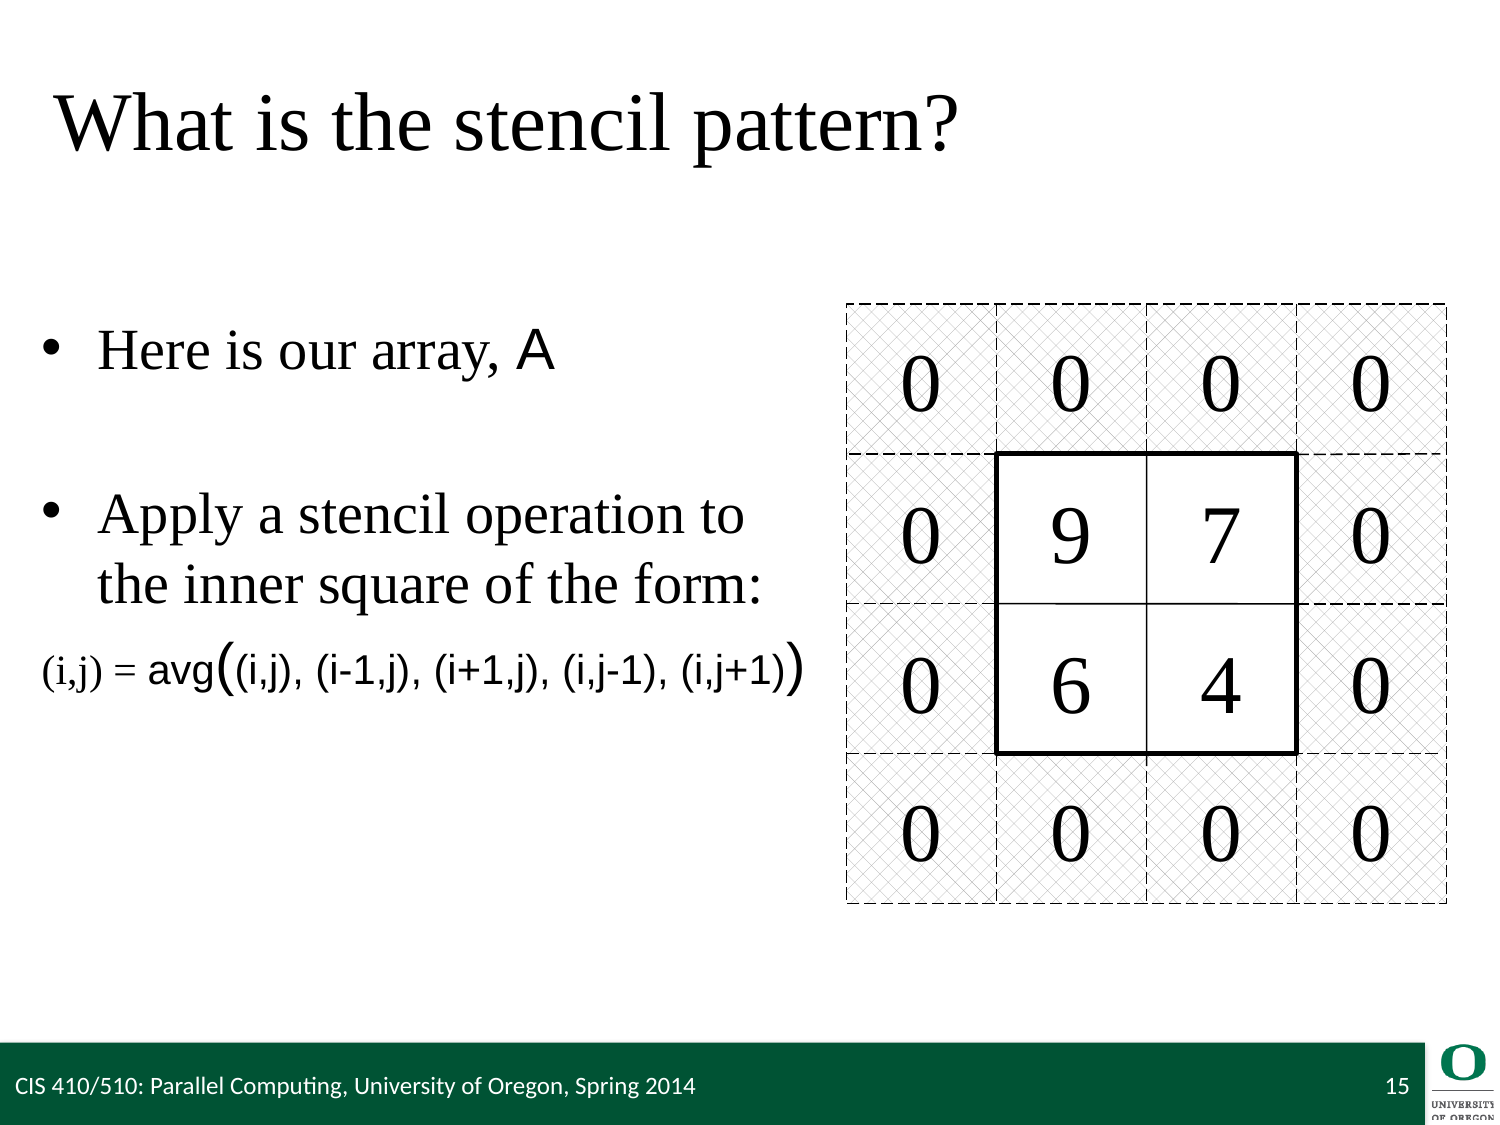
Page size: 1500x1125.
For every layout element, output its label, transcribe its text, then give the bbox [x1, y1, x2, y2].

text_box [846, 303, 1447, 905]
title What is the stencil pattern? [39, 45, 1459, 189]
slide_number 15 [1074, 1044, 1425, 1125]
list Here is our array, A Apply a stencil operation to the inner square of the form: (i,j) = avg((i,j), (i-1,j), (i+1,j), (i,j-1), (i,j+1)) [26, 303, 825, 916]
footer CIS 410/510: Parallel Computing, University of Oregon, Spring 2014 [0, 1044, 988, 1125]
